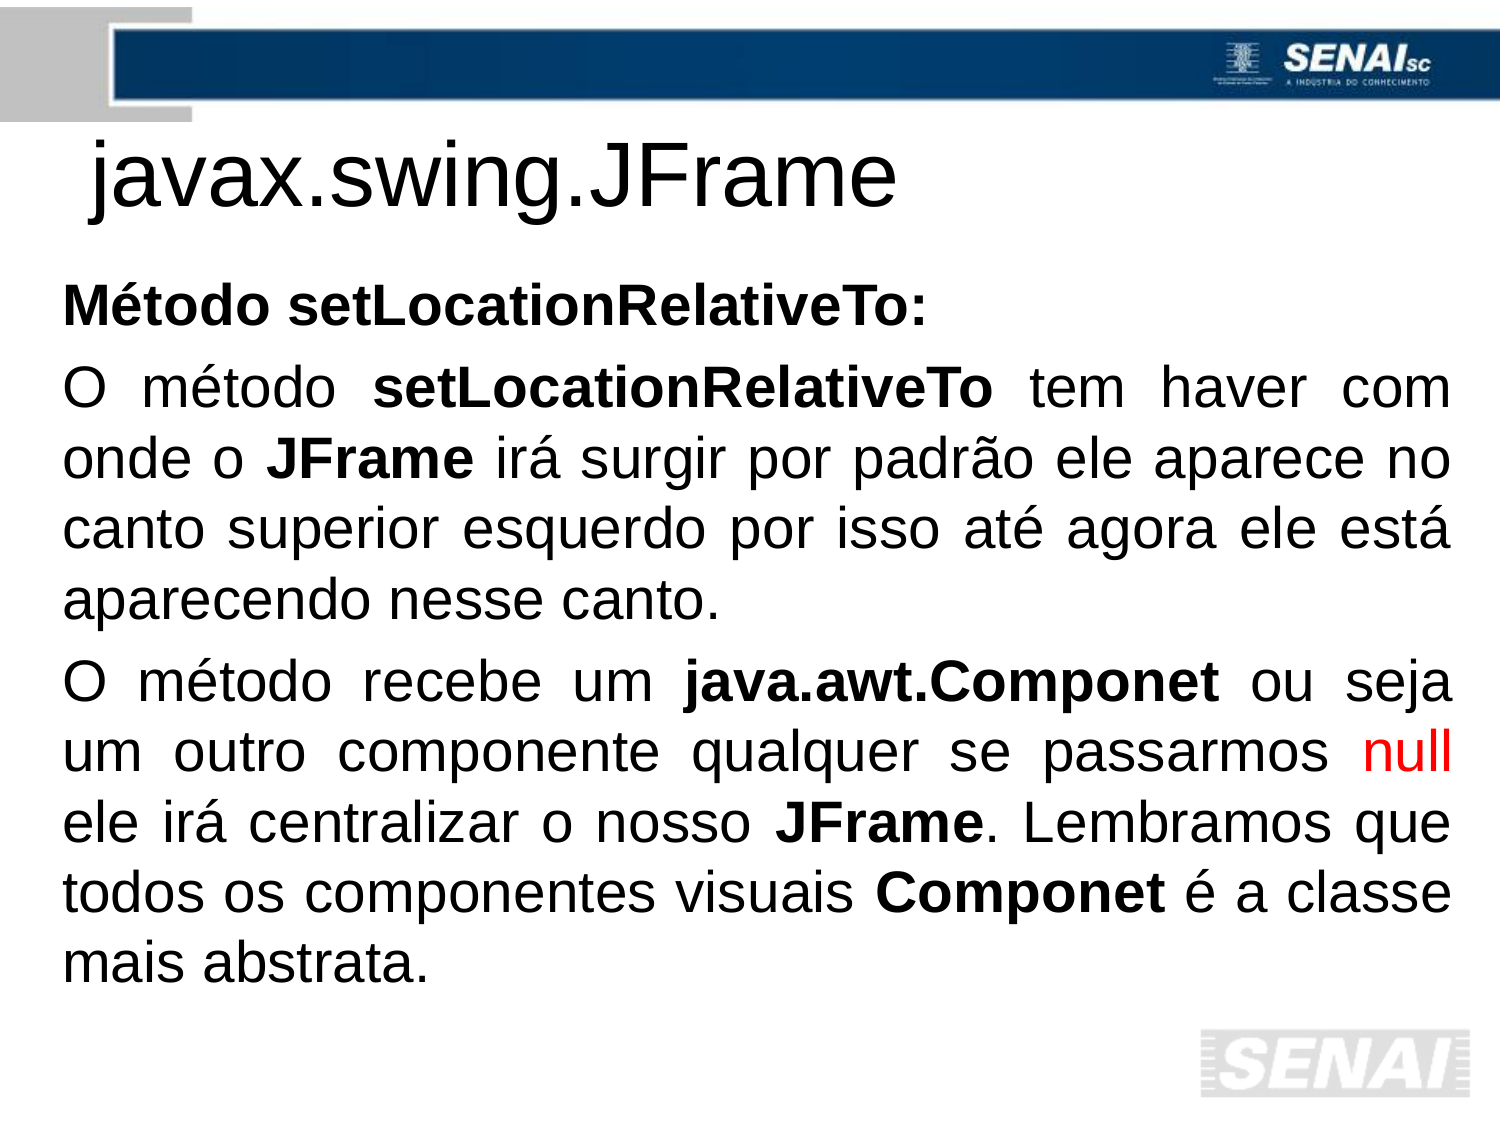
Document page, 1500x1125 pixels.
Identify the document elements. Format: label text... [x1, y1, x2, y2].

list Método setLocationRelativeTo: O método setLocationRelativeTo tem haver com onde o JFrame irá surgir por padrão ele aparece no canto superior esquerdo por isso até agora ele está aparecendo nesse canto. O método recebe um java.awt.Componet ou seja um outro componente qualquer se passarmos null ele irá centralizar o nosso JFrame. Lembramos que todos os componentes visuais Componet é a classe mais abstrata. [47, 259, 1469, 1005]
picture [0, 7, 1500, 122]
title javax.swing.JFrame [75, 45, 1425, 233]
